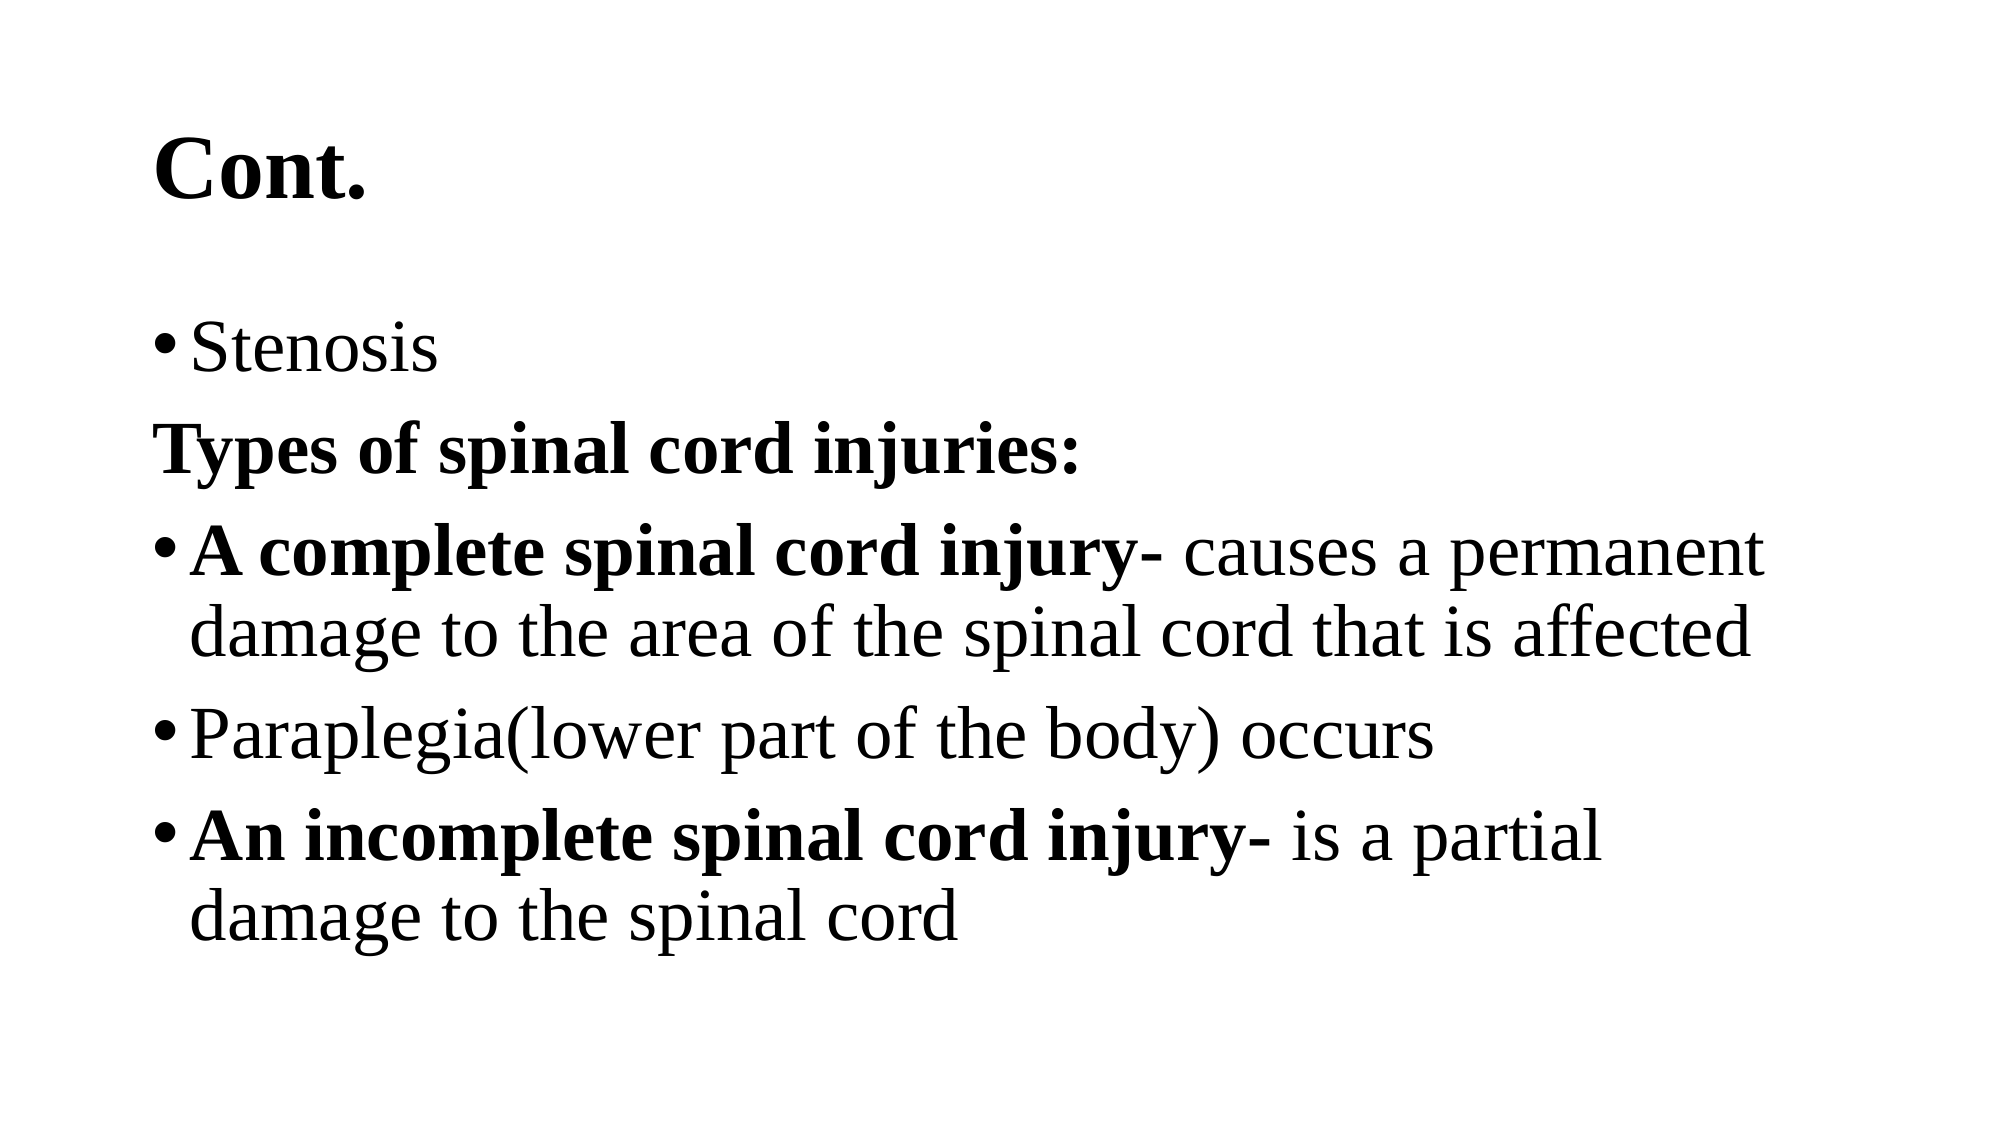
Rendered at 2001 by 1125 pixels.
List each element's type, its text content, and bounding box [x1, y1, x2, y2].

title Cont. [137, 59, 1863, 278]
list Stenosis Types of spinal cord injuries: A complete spinal cord injury- causes a permanent damage to the area of the spinal cord that is affected Paraplegia(lower part of the body) occurs An incomplete spinal cord injury- is a partial damage to the spinal cord [137, 299, 1863, 1125]
